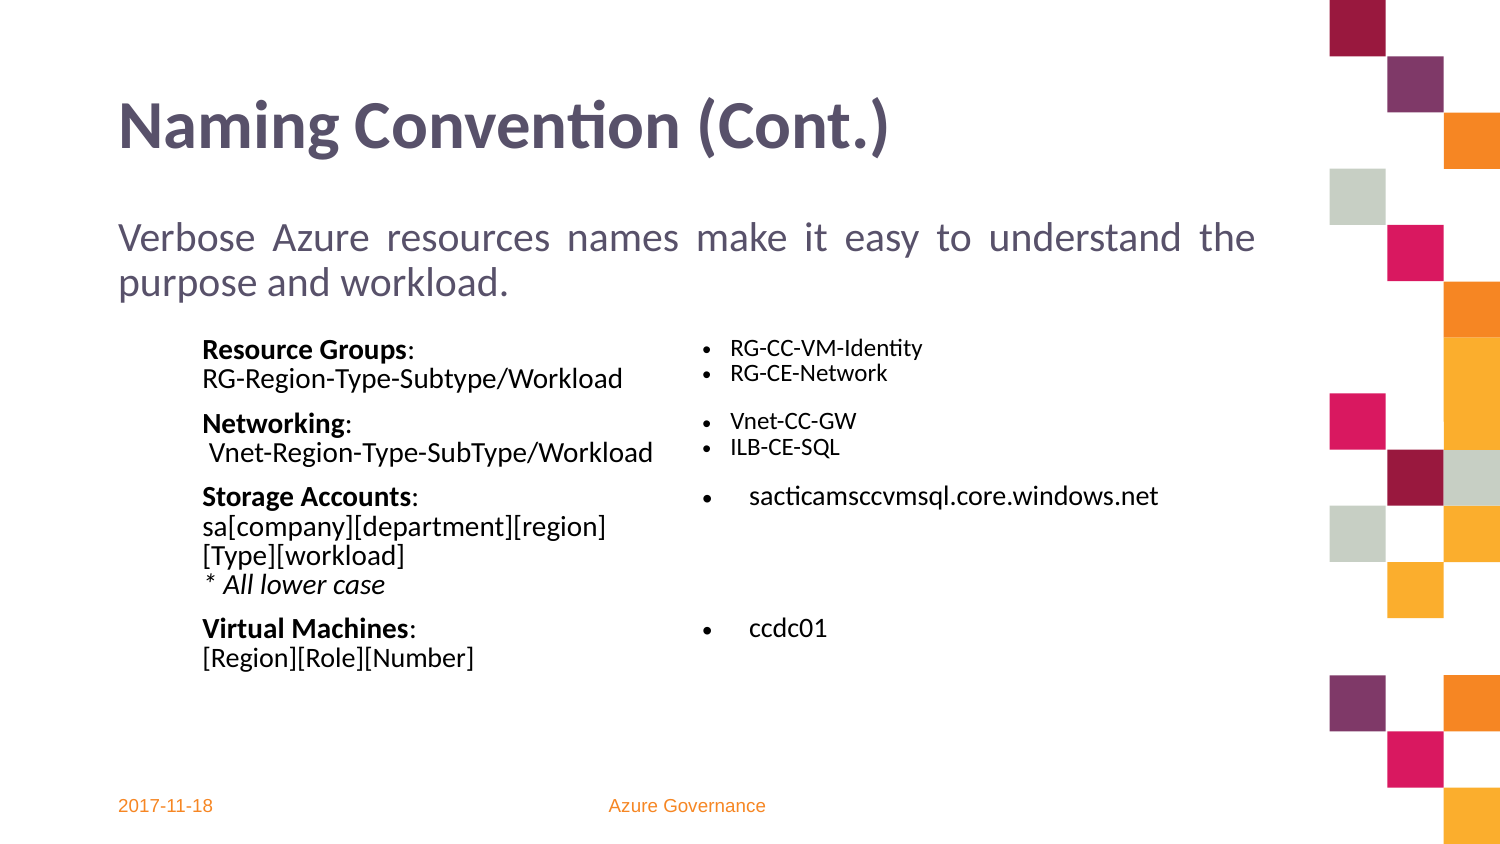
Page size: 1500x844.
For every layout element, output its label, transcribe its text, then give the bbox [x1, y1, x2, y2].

table_cell sacticamsccvmsql.core.windows.net [687, 477, 1187, 609]
table_cell Storage Accounts: sa[company][department][region][Type][workload] * All lower case [187, 477, 687, 609]
table_cell Vnet-CC-GW ILB-CE-SQL [687, 404, 1187, 477]
table_header RG-CC-VM-Identity RG-CE-Network [687, 330, 1187, 404]
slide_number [103, 782, 364, 827]
table_cell ccdc01 [687, 609, 1187, 682]
list Verbose Azure resources names make it easy to understand the purpose and workload. [103, 208, 1272, 760]
footer Azure Governance [434, 782, 941, 827]
title Naming Convention (Cont.) [103, 44, 1272, 208]
table_cell Virtual Machines: [Region][Role][Number] [187, 609, 687, 682]
table_cell Networking: Vnet-Region-Type-SubType/Workload [187, 404, 687, 477]
table_header Resource Groups: RG-Region-Type-Subtype/Workload [187, 330, 687, 404]
